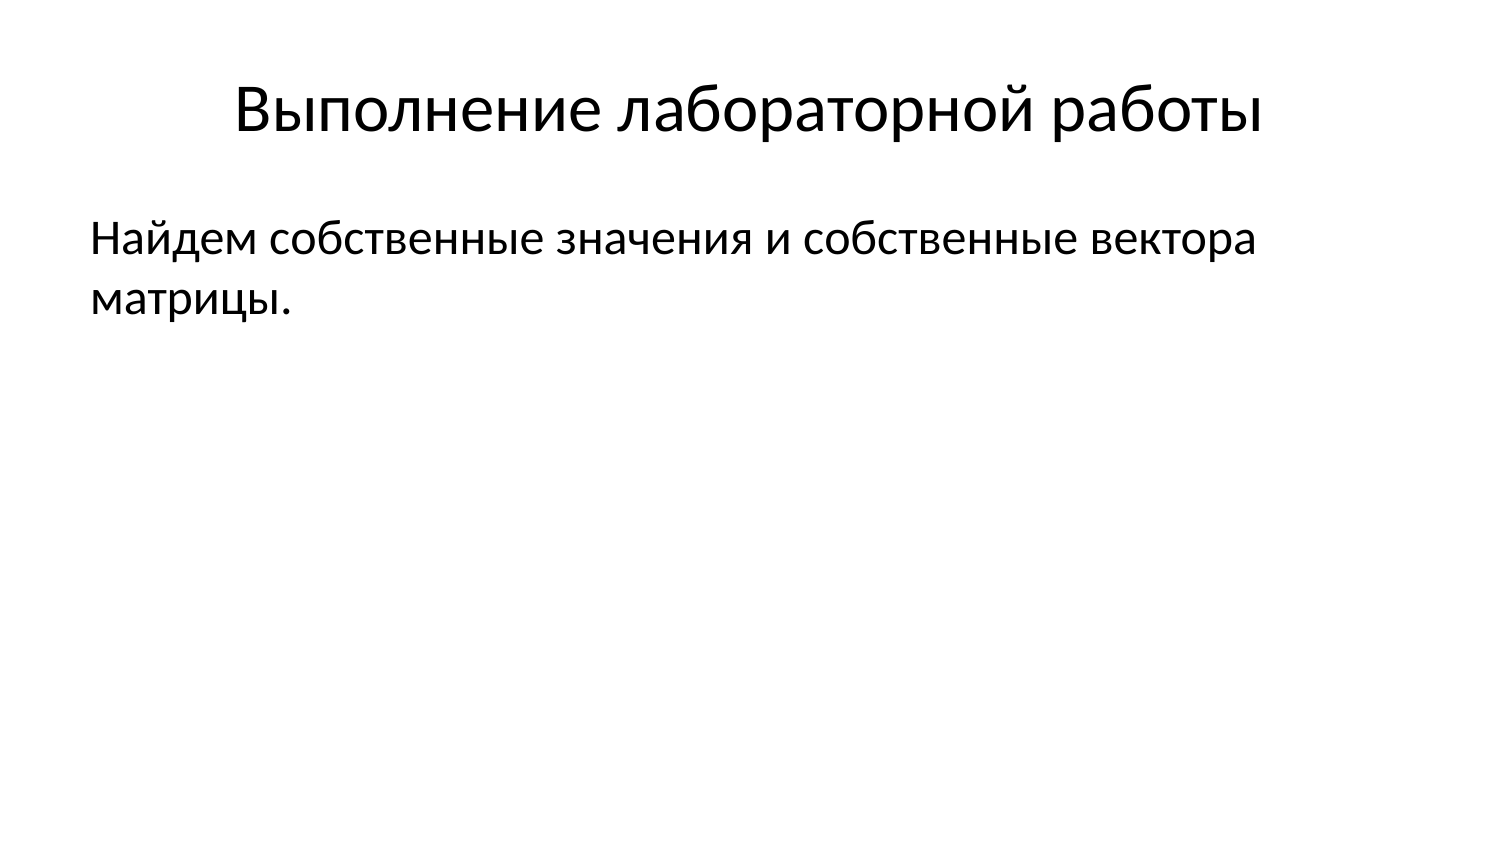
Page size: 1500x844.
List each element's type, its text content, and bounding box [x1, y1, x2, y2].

list Найдем собственные значения и собственные вектора матрицы. [75, 196, 1425, 754]
title Выполнение лабораторной работы [75, 33, 1425, 175]
